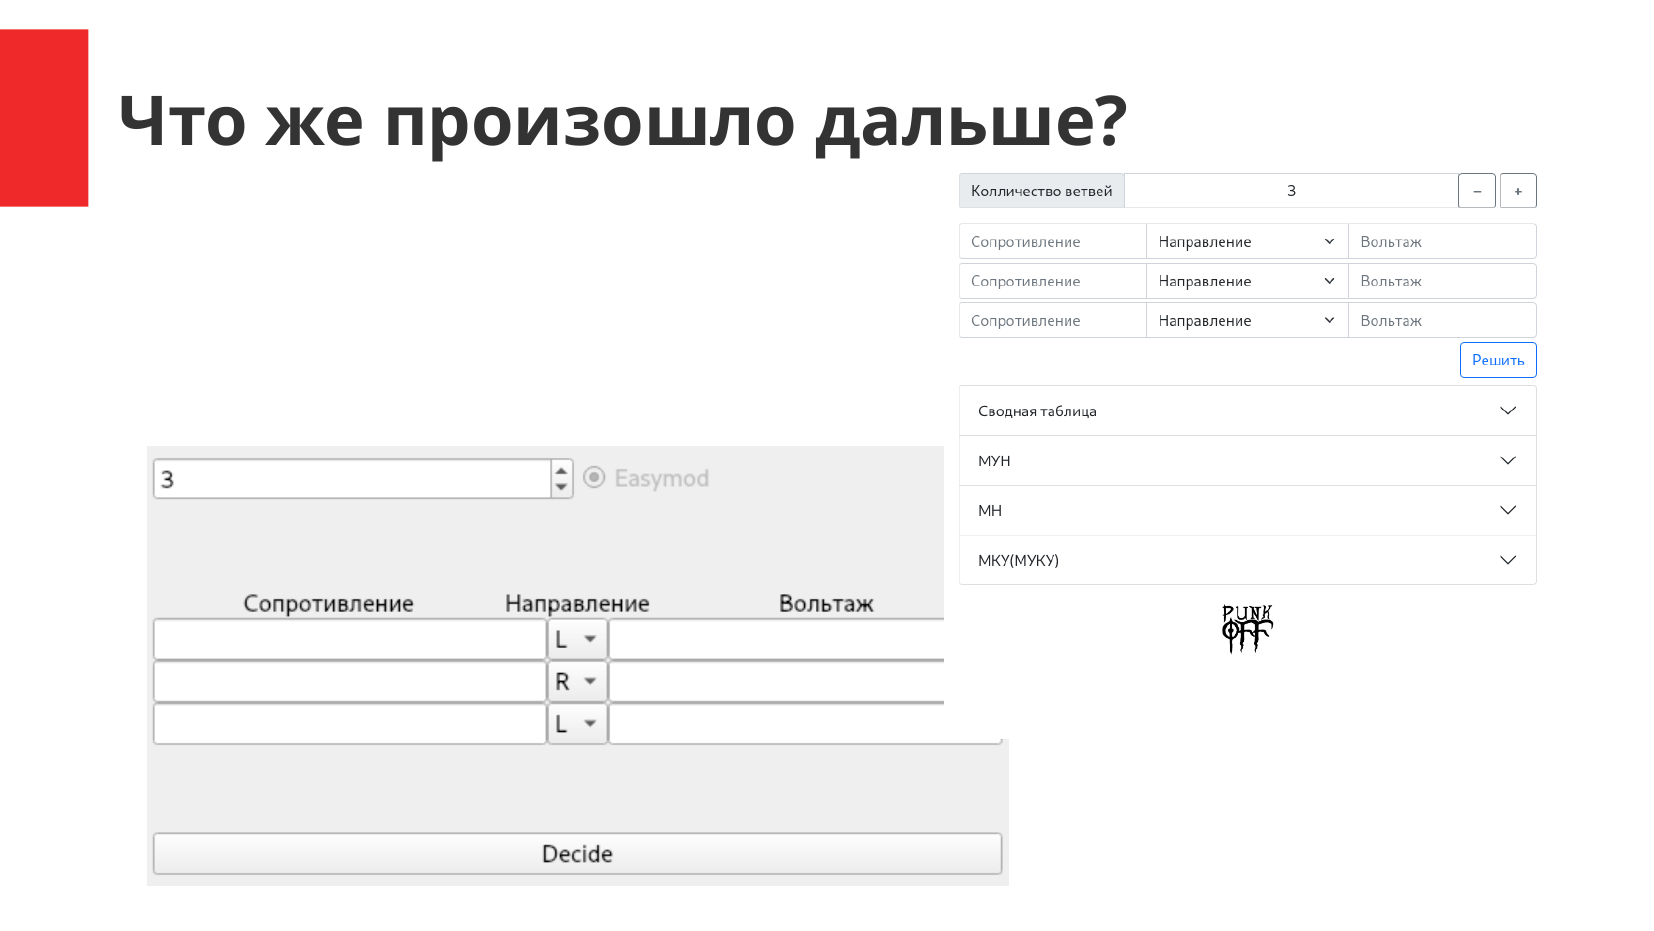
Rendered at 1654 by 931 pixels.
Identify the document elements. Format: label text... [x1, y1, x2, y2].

text_box Что же произошло дальше? [118, 29, 1595, 207]
text_box [1014, 236, 1595, 798]
picture [147, 161, 1548, 886]
text_box [118, 236, 939, 798]
